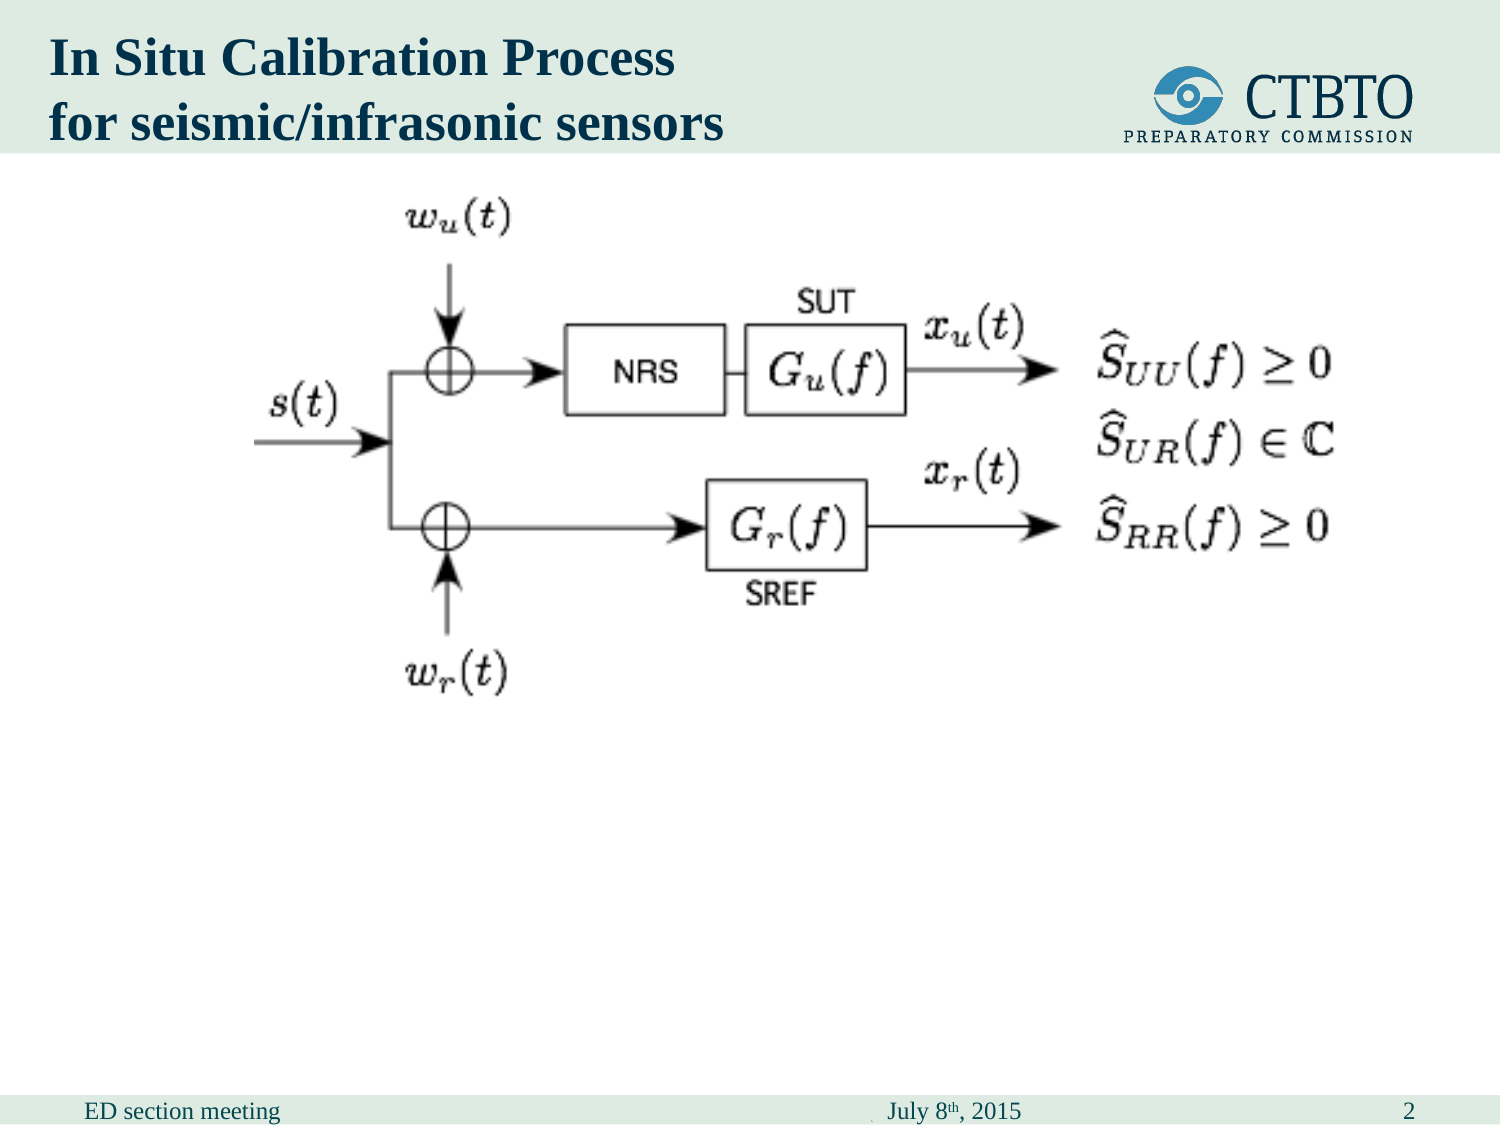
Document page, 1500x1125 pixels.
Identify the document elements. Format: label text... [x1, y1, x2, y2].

picture [1424, 58, 1428, 151]
text_box In Situ Calibration Process for seismic/infrasonic sensors [41, 13, 1424, 159]
picture [254, 194, 1340, 699]
picture [656, 1120, 873, 1125]
text_box 2 [1332, 1087, 1424, 1125]
text_box ED section meeting [76, 1087, 656, 1125]
text_box July 8th, 2015 [879, 1087, 1164, 1125]
